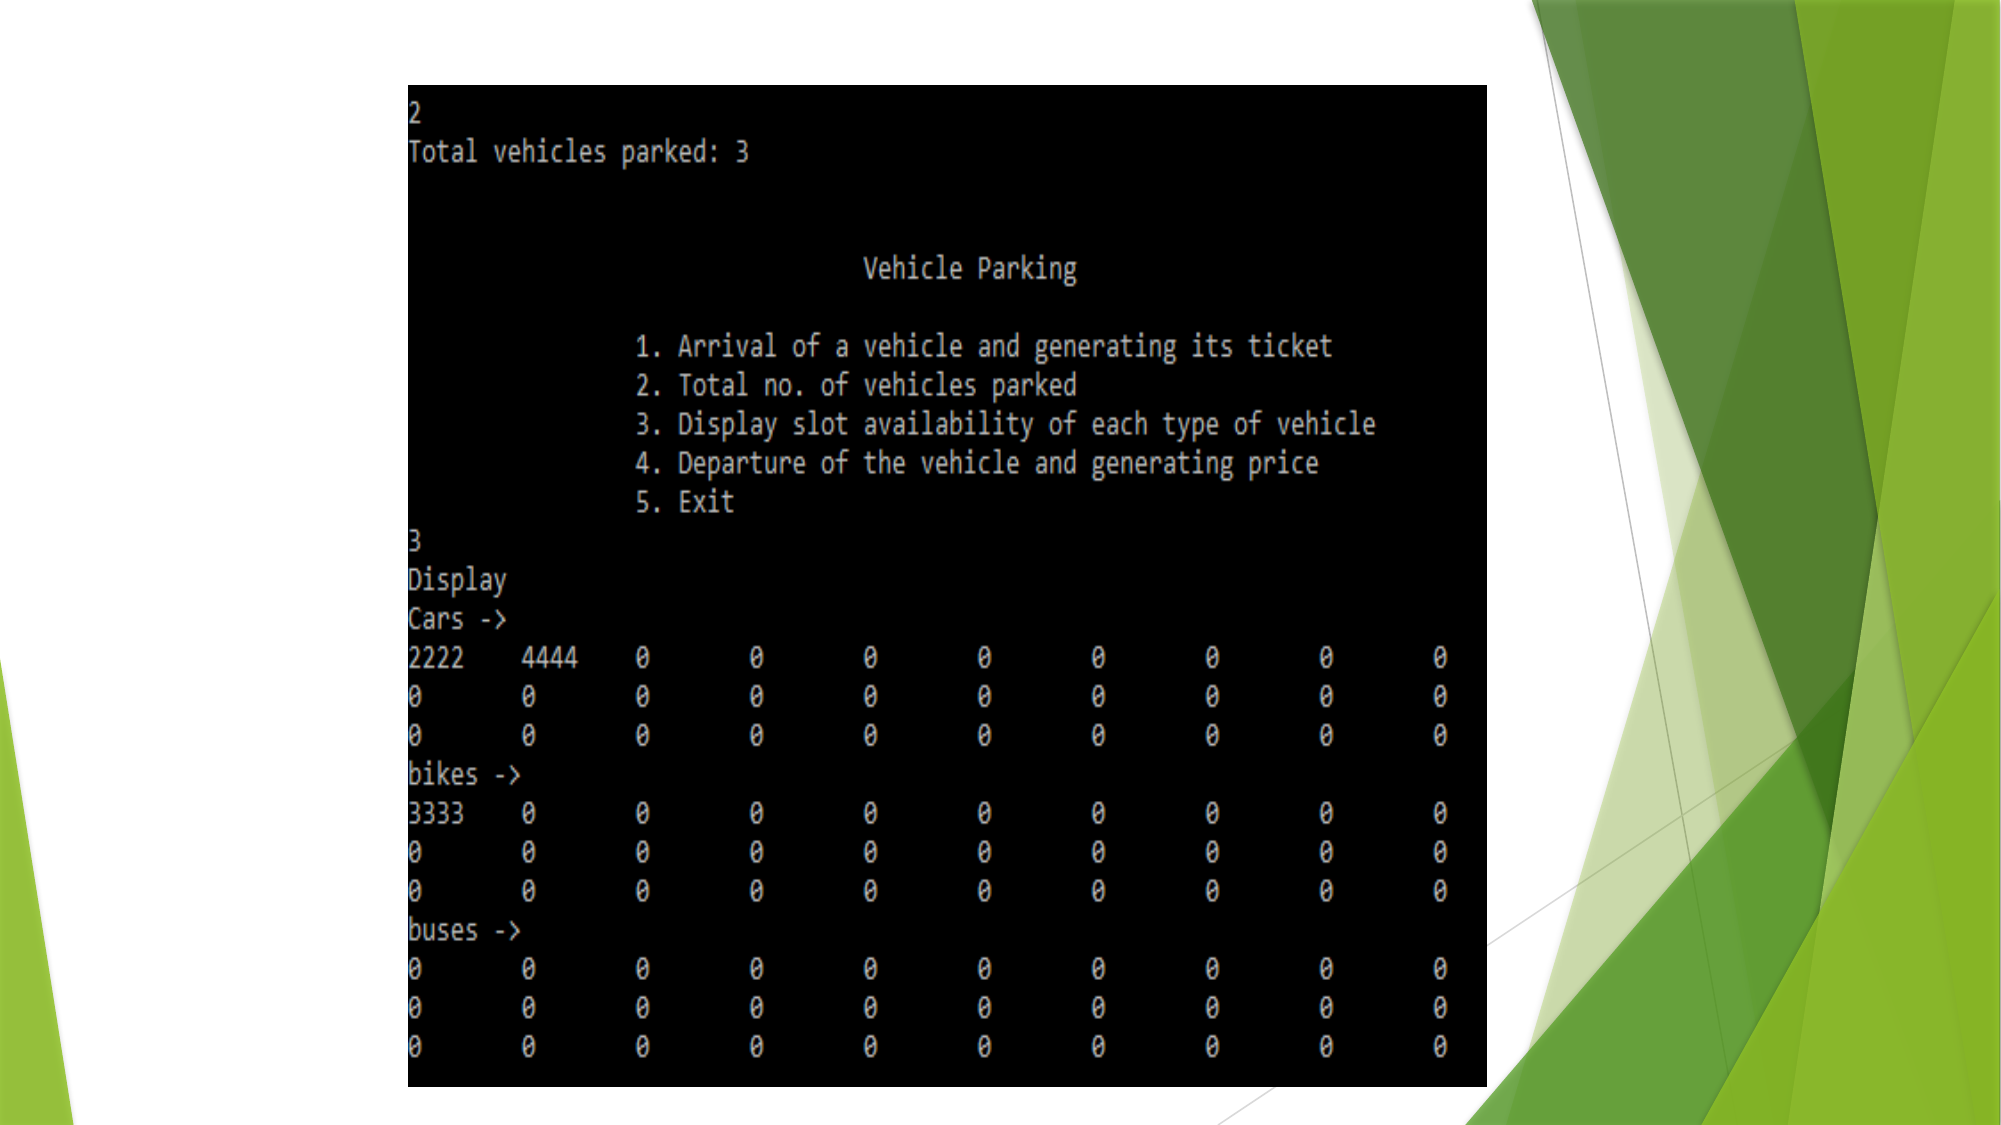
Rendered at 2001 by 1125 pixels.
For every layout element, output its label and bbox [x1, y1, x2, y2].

picture [407, 84, 1487, 1088]
